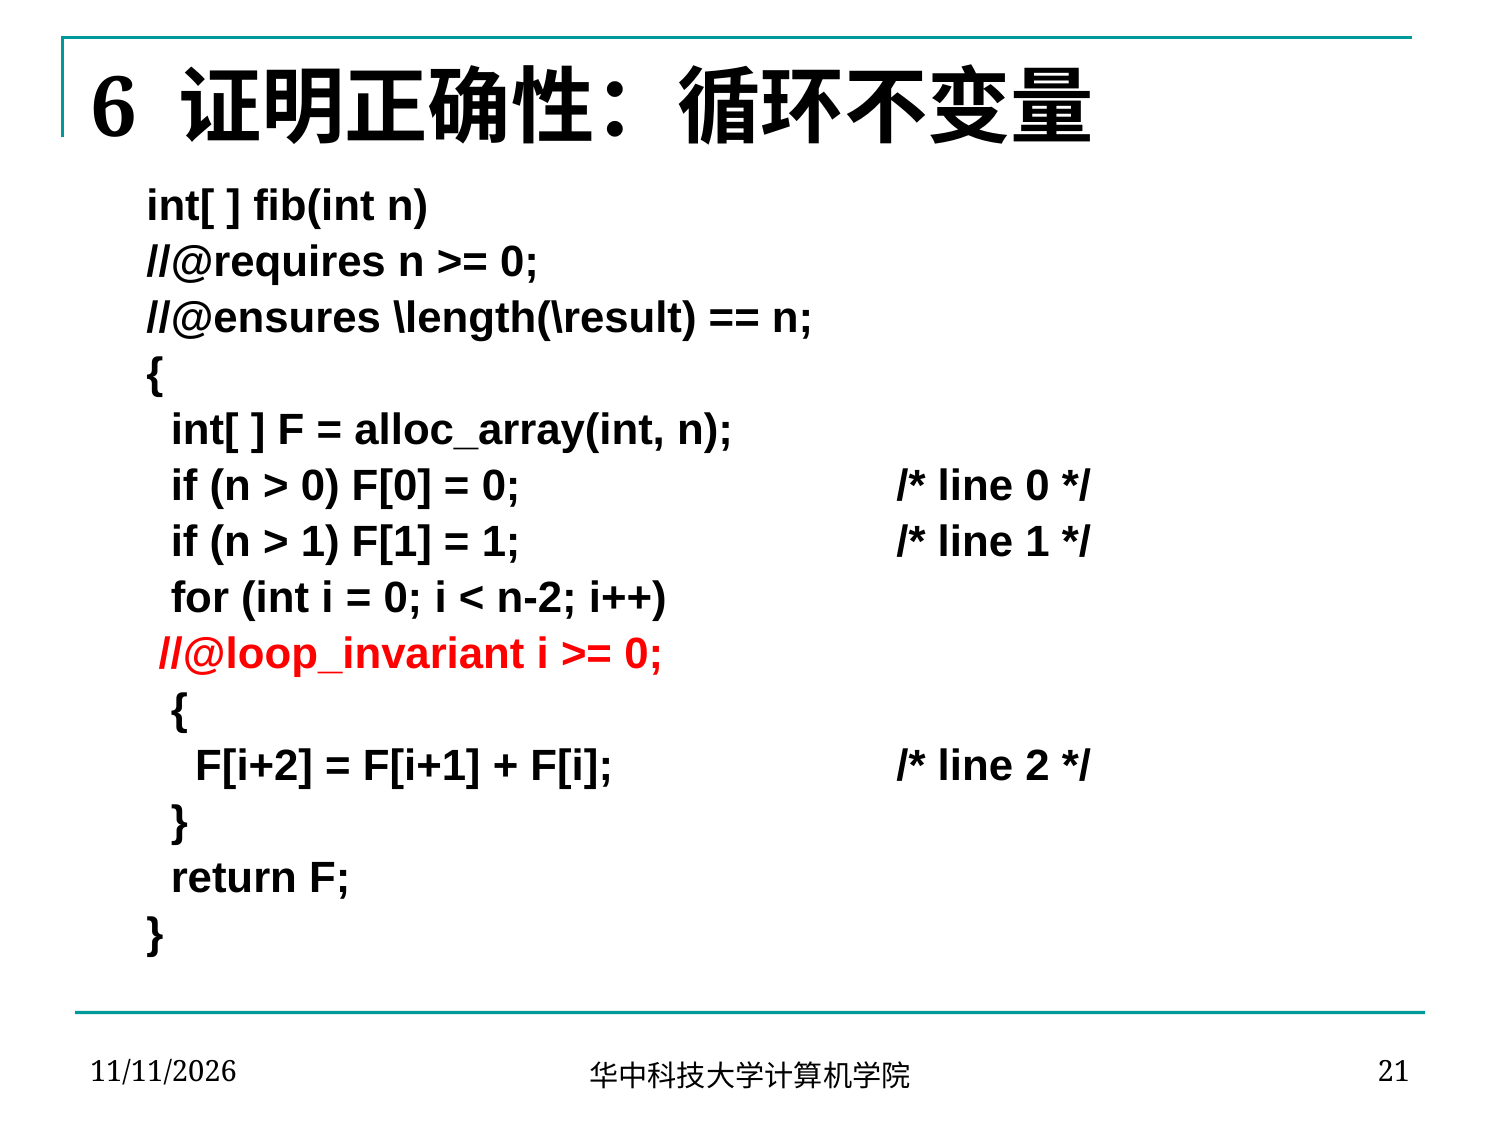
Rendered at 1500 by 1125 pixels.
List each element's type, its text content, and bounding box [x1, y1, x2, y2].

title 6 证明正确性：循环不变量 [75, 45, 1425, 174]
footer 华中科技大学计算机学院 [512, 1025, 988, 1100]
list int[ ] fib(int n) //@requires n >= 0; //@ensures \length(\result) == n; { int[ ] F = alloc_array(int, n); if (n > 0) F[0] = 0; /* line 0 */ if (n > 1) F[1] = 1; /* line 1 */ for (int i = 0; i < n-2; i++) //@loop_invariant i >= 0; { F[i+2] = F[i+1] + F[i]; /* line 2 */ } return F; } [75, 174, 1425, 1013]
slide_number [75, 1024, 425, 1100]
slide_number 21 [1074, 1024, 1425, 1100]
